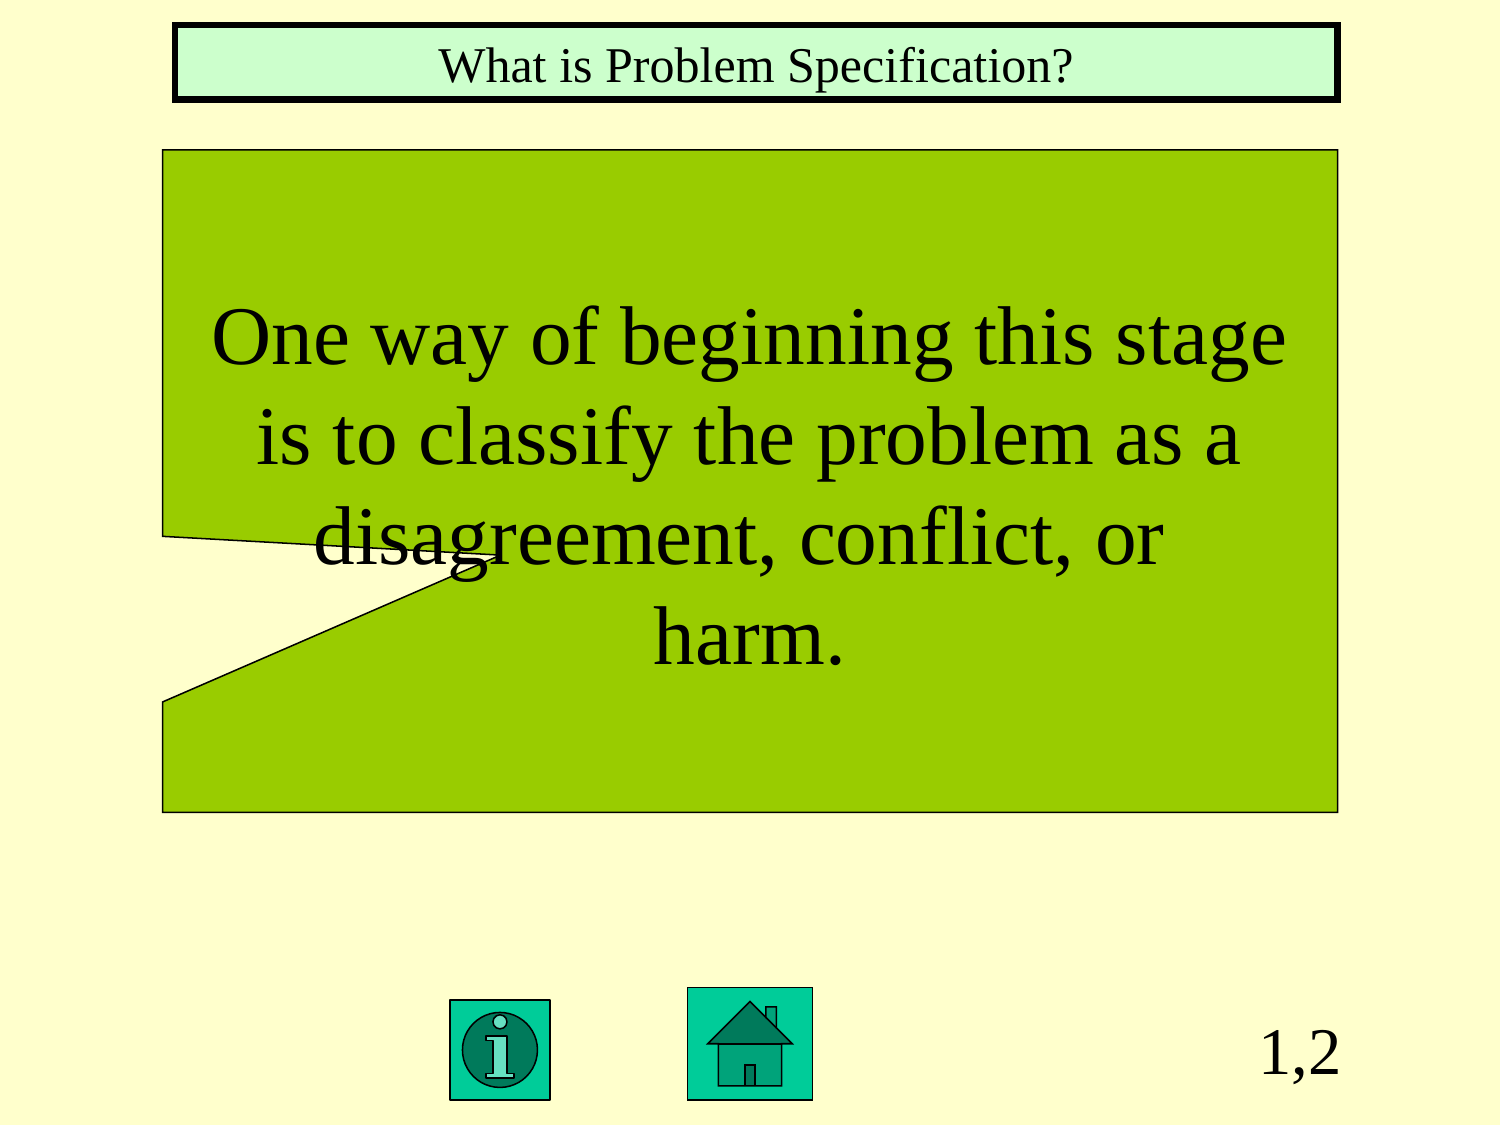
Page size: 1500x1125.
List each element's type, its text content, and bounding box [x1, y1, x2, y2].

text_box What is Problem Specification? [174, 24, 1338, 100]
text_box One way of beginning this stage is to classify the problem as a disagreement, conflict, or harm. [162, 149, 1338, 813]
subtitle 1,2 [1099, 999, 1500, 1125]
text_box [687, 987, 813, 1101]
text_box [450, 999, 550, 1100]
